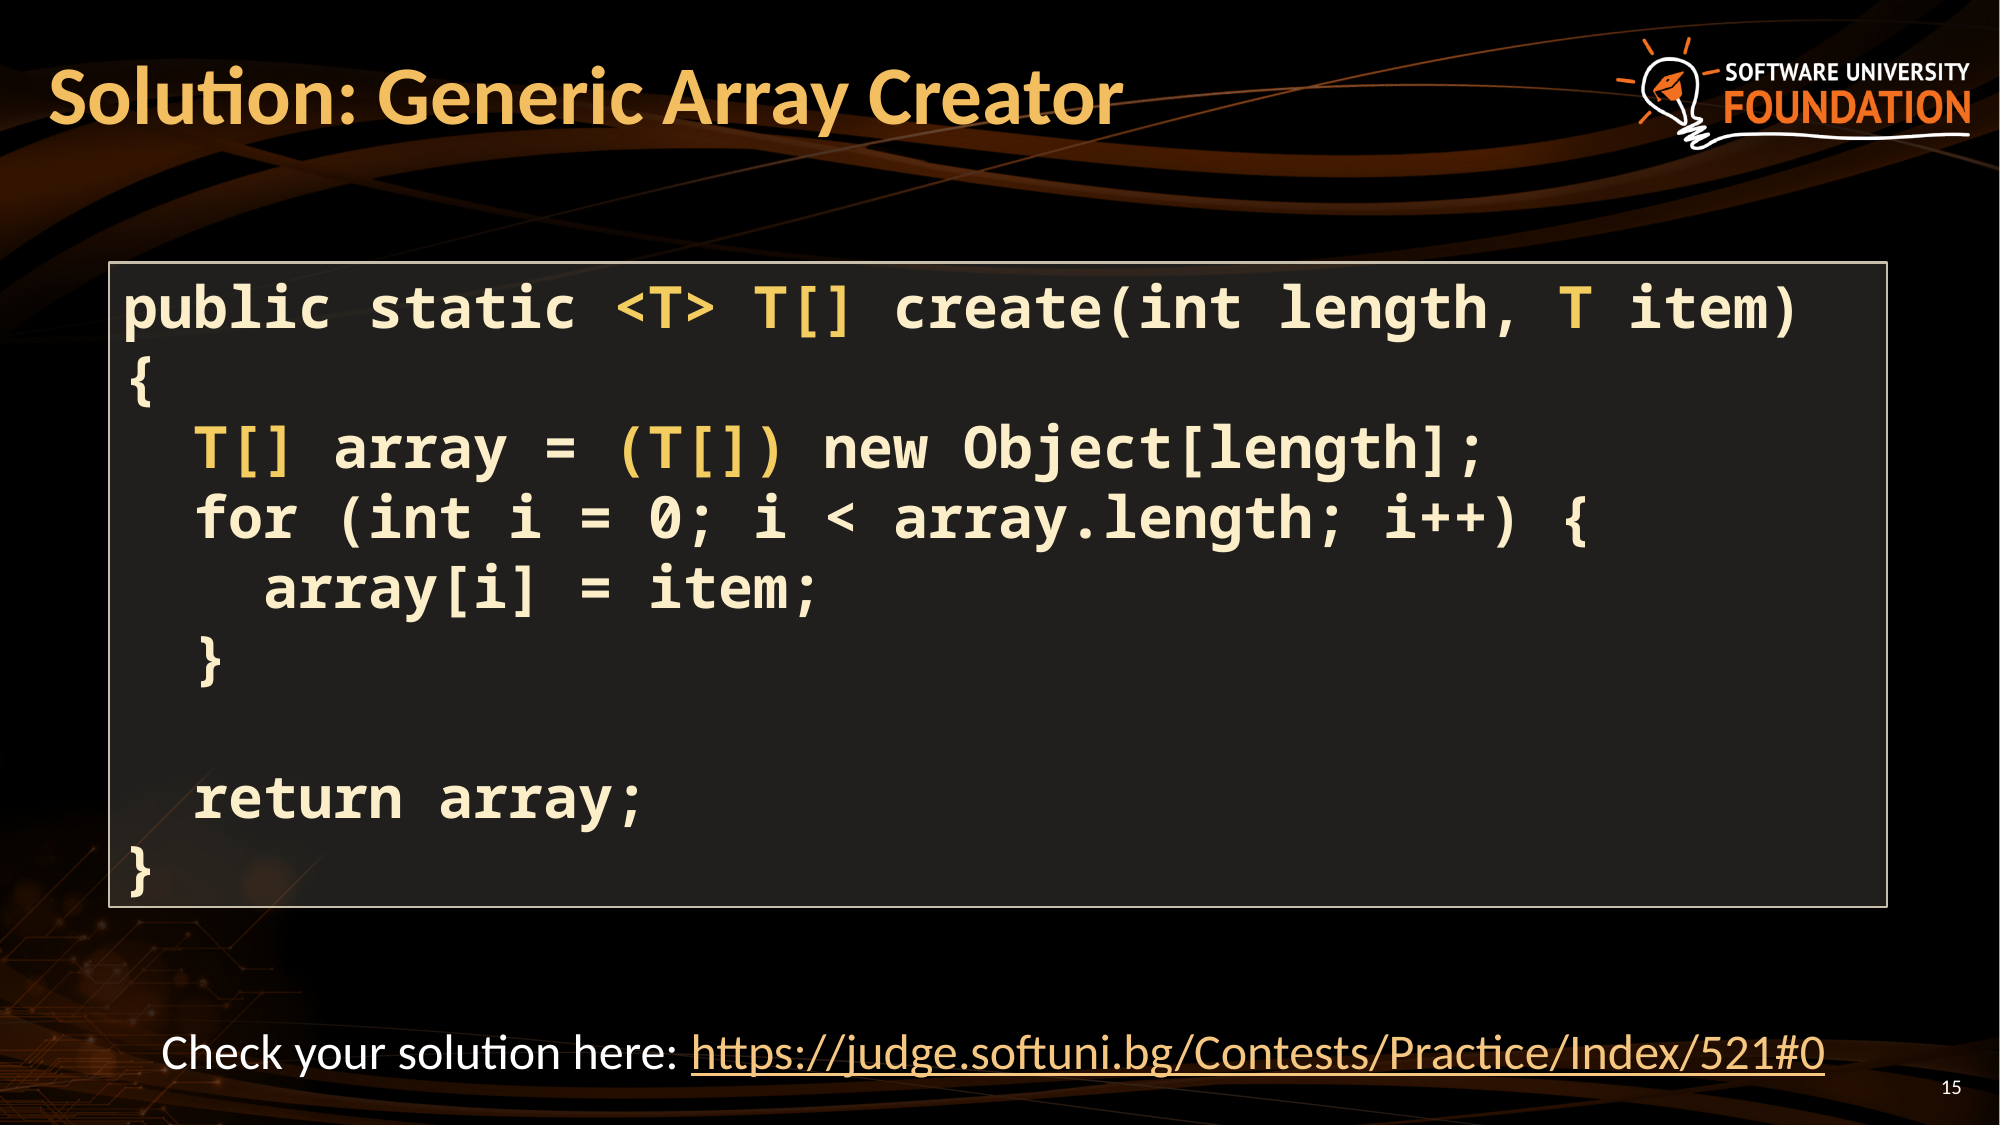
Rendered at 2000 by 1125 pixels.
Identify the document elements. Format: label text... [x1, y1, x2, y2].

title Solution: Generic Array Creator [30, 6, 1602, 189]
picture [0, 0, 2000, 1125]
slide_number 15 [1897, 1070, 1968, 1103]
text_box Check your solution here: https://judge.softuni.bg/Contests/Practice/Index/521#0 [124, 1011, 1863, 1087]
text_box public static <T> T[] create(int length, T item) { T[] array = (T[]) new Object[length]; for (int i = 0; i < array.length; i++) { array[i] = item; } return array; } [108, 262, 1888, 908]
